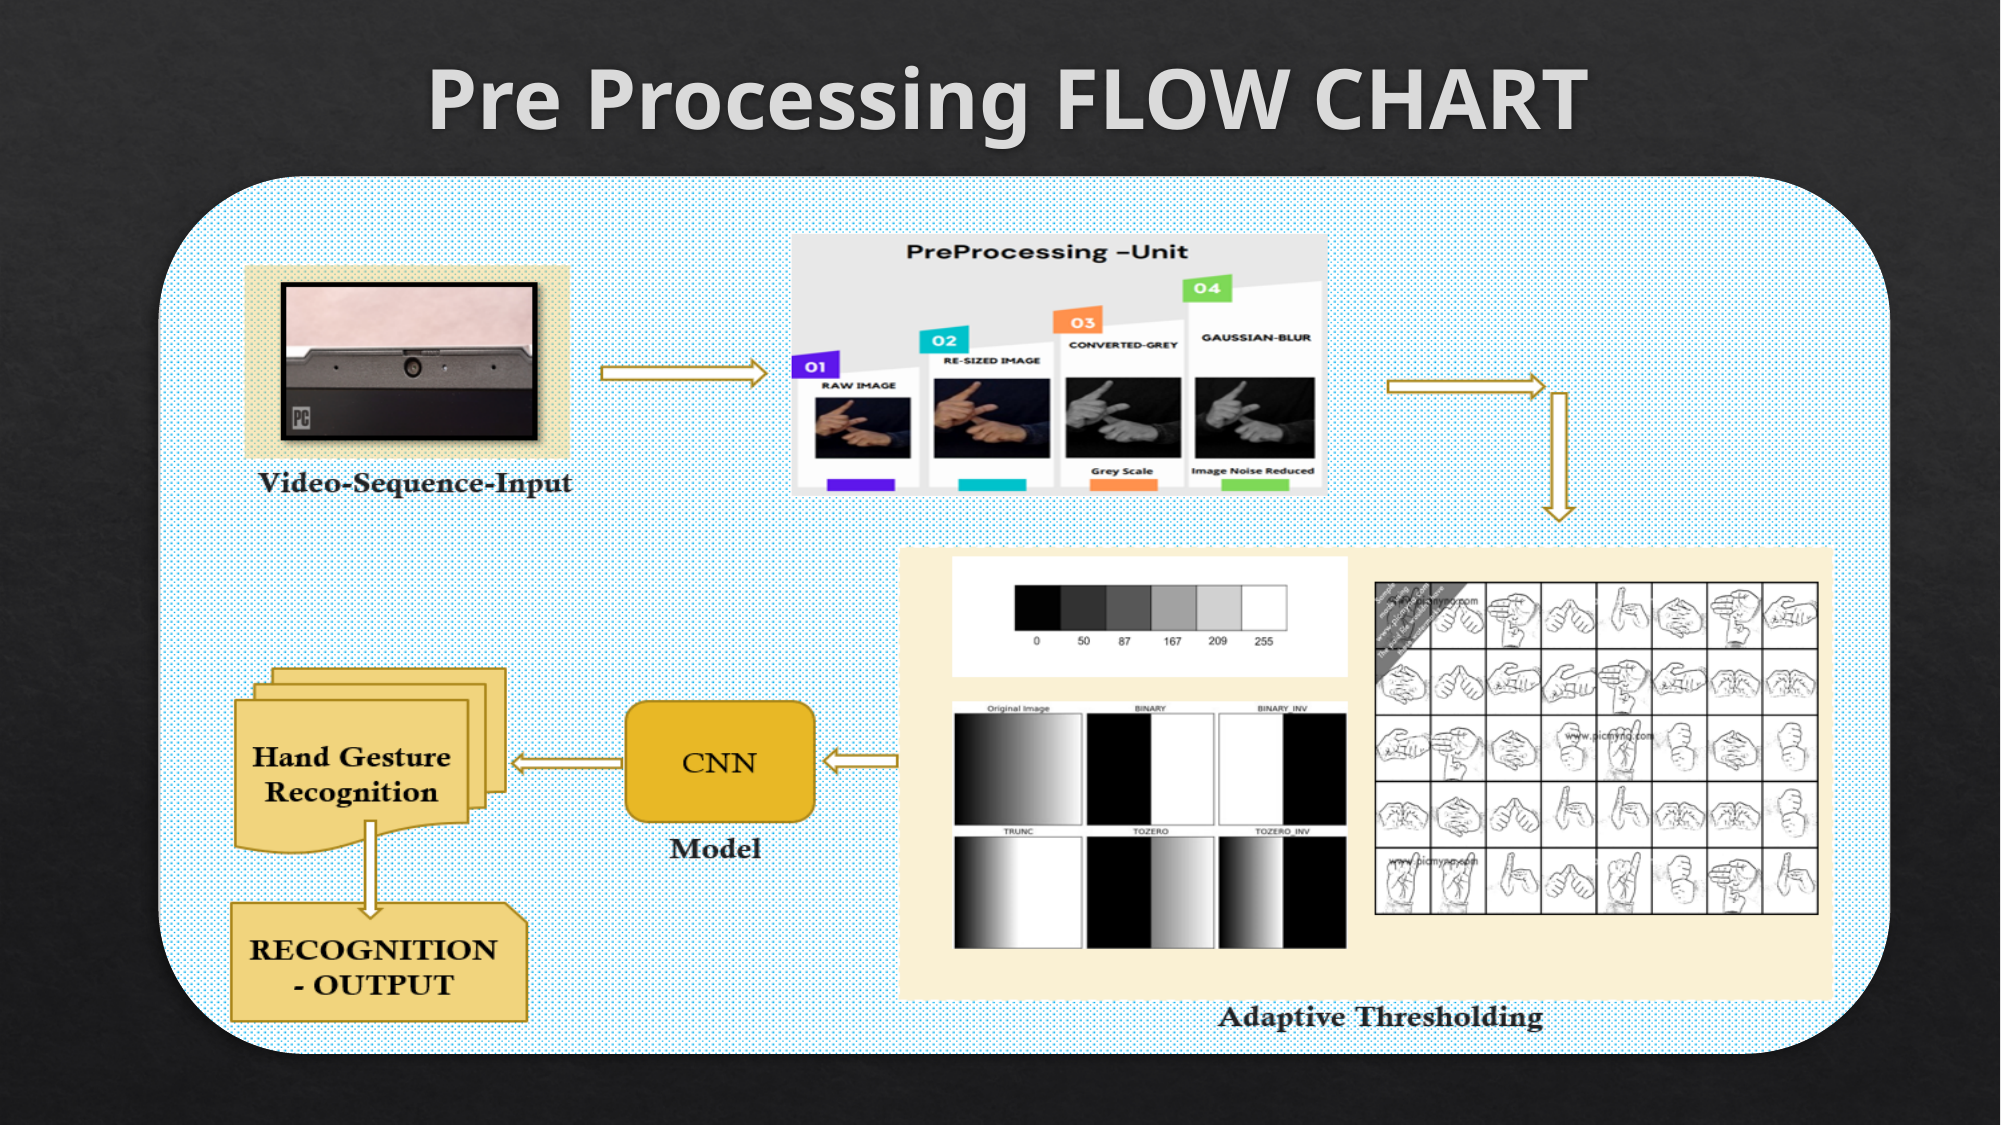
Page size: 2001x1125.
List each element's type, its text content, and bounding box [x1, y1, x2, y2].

title Pre Processing FLOW CHART [158, 17, 1857, 173]
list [158, 175, 1891, 1055]
